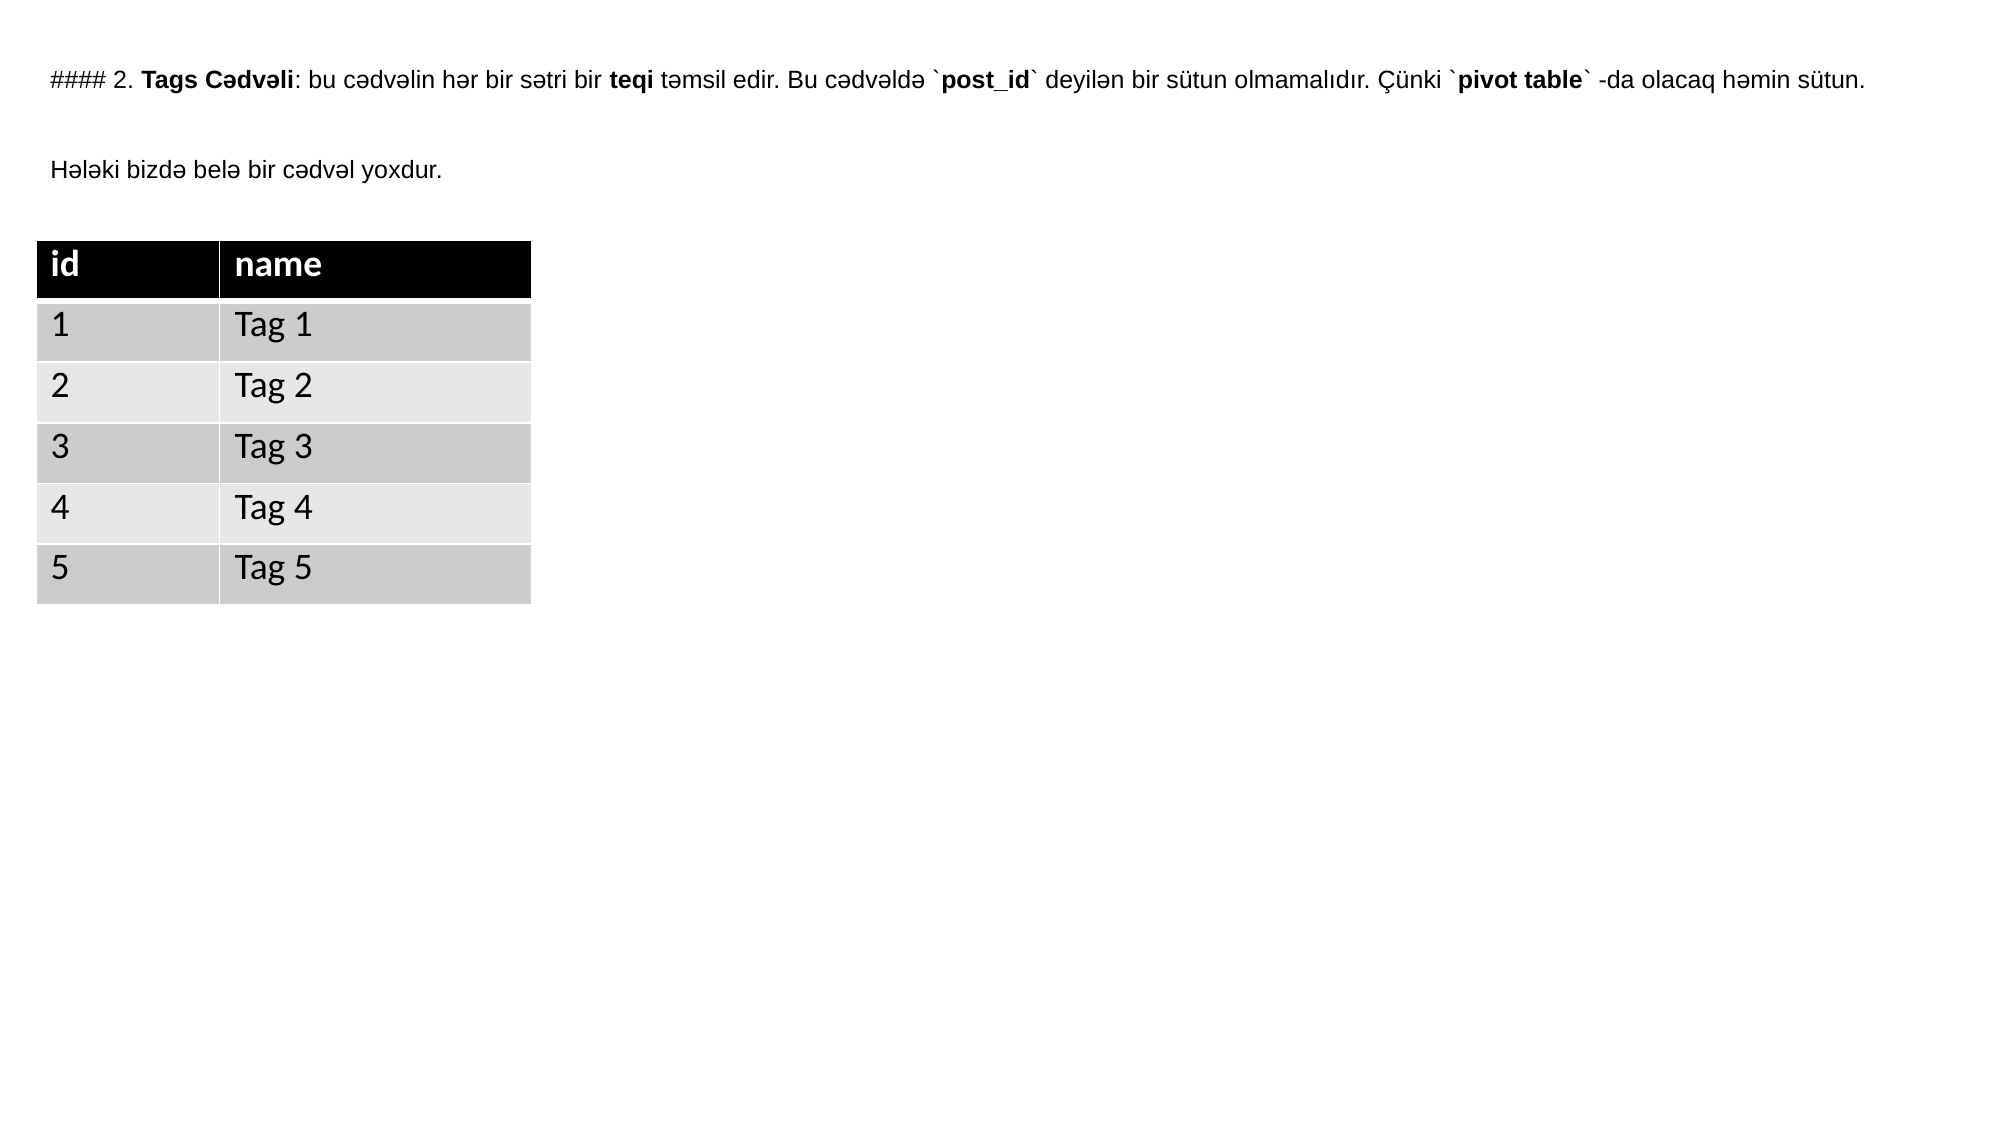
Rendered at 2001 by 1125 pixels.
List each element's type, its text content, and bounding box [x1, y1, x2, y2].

table_cell 5 [37, 545, 219, 604]
table_header name [220, 241, 531, 298]
table_cell 4 [37, 484, 219, 543]
table_cell Tag 3 [220, 424, 531, 483]
table_cell Tag 4 [220, 484, 531, 543]
table_cell Tag 2 [220, 363, 531, 422]
text_box #### 2. Tags Cədvəli: bu cədvəlin hər bir sətri bir teqi təmsil edir. Bu cədvəldə `post_id` deyilən bir sütun olmamalıdır. Çünki `pivot table` -da olacaq həmin sütun. Hələki bizdə belə bir cədvəl yoxdur. [35, 41, 1965, 192]
table_header id [37, 241, 219, 298]
table_cell Tag 1 [220, 304, 531, 361]
table_cell 3 [37, 424, 219, 483]
table_cell Tag 5 [220, 545, 531, 604]
table_cell 1 [37, 304, 219, 361]
table_cell 2 [37, 363, 219, 422]
